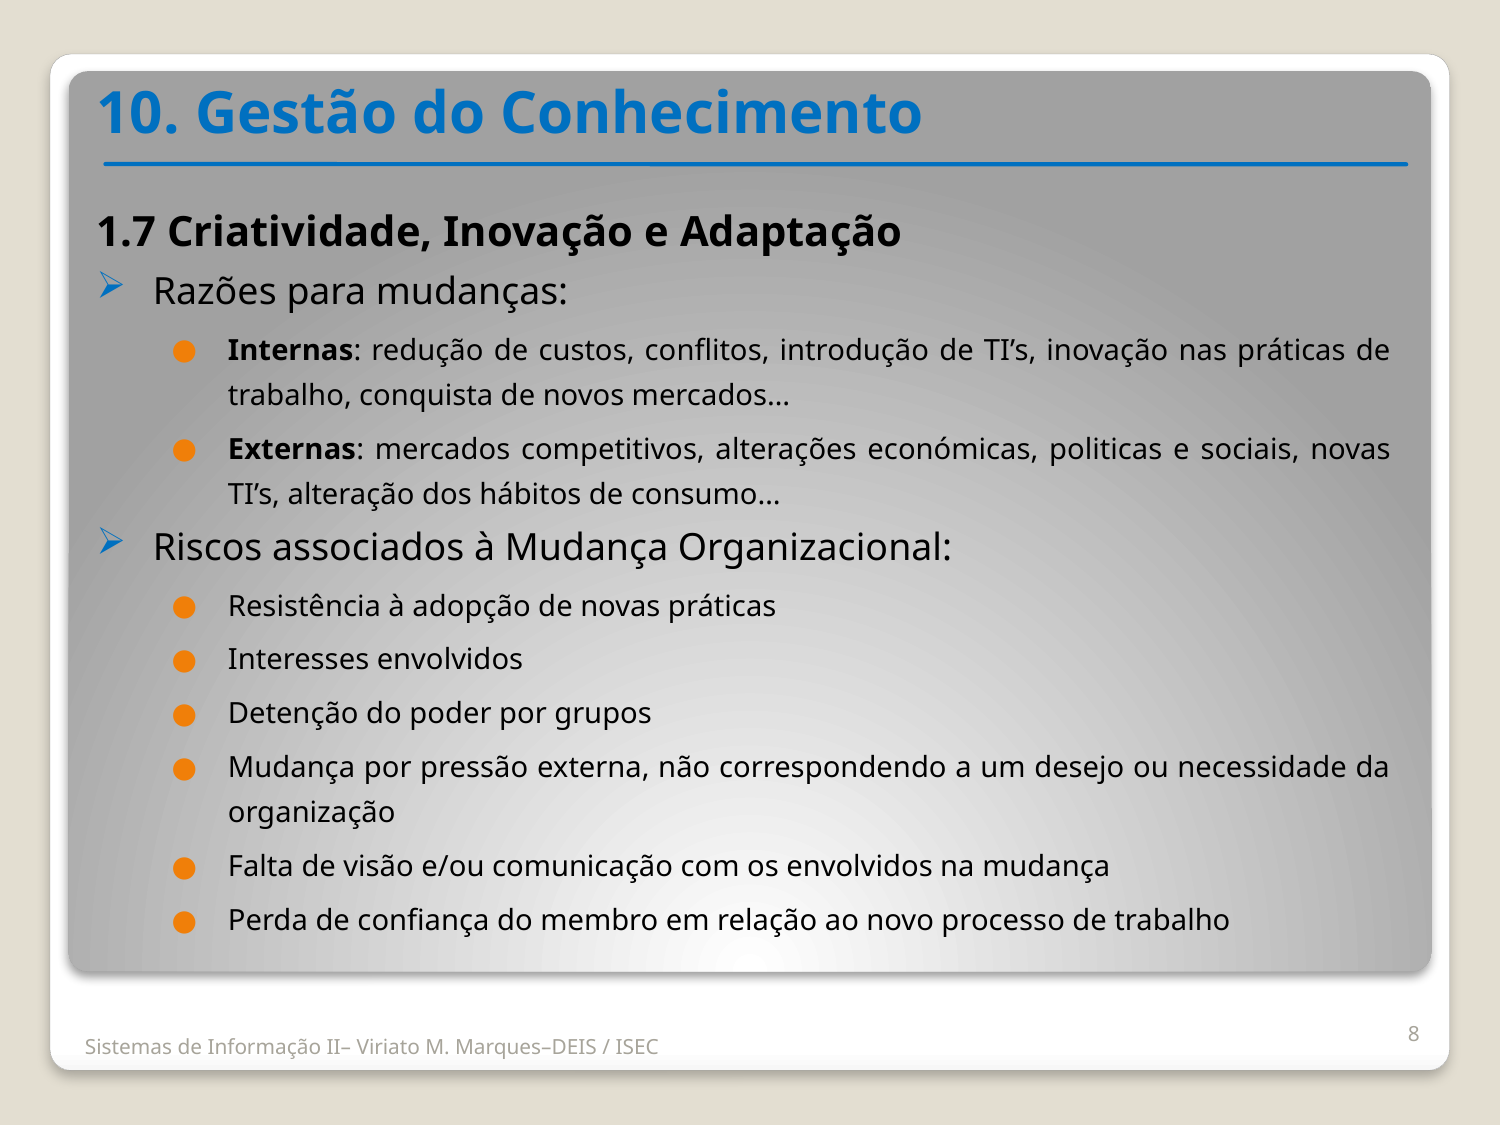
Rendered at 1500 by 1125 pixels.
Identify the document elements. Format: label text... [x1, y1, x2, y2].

text_box 1.7 Criatividade, Inovação e Adaptação Razões para mudanças: Internas: redução de custos, conflitos, introdução de TI’s, inovação nas práticas de trabalho, conquista de novos mercados… Externas: mercados competitivos, alterações económicas, politicas e sociais, novas TI’s, alteração dos hábitos de consumo… Riscos associados à Mudança Organizacional: Resistência à adopção de novas práticas Interesses envolvidos Detenção do poder por grupos Mudança por pressão externa, não correspondendo a um desejo ou necessidade da organização Falta de visão e/ou comunicação com os envolvidos na mudança Perda de confiança do membro em relação ao novo processo de trabalho [81, 192, 1407, 944]
slide_number 8 [1359, 996, 1435, 1056]
footer Sistemas de Informação II– Viriato M. Marques–DEIS / ISEC [70, 1006, 774, 1067]
text_box 10. Gestão do Conhecimento [82, 70, 1393, 153]
